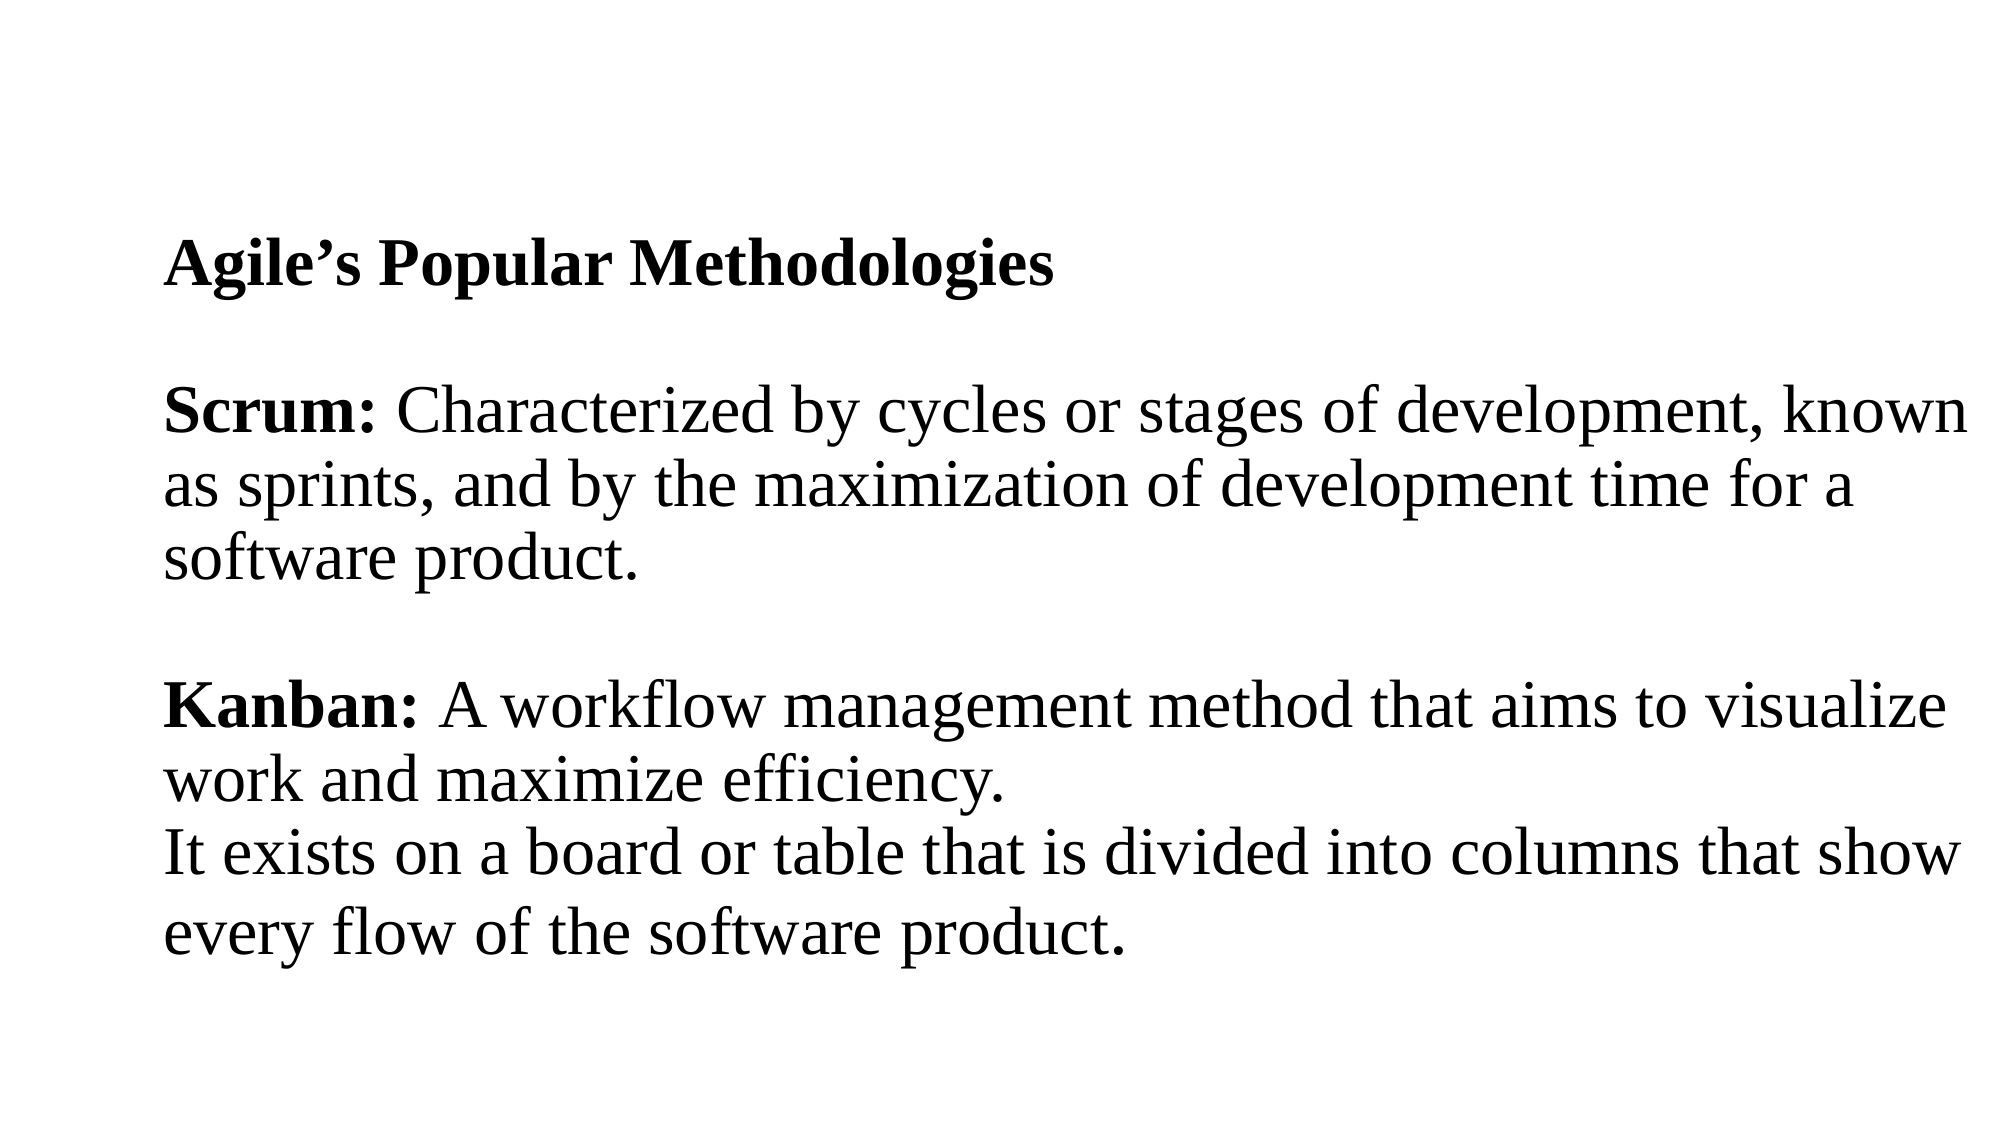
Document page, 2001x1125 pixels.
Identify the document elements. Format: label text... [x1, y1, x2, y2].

title Agile’s Popular Methodologies Scrum: Characterized by cycles or stages of development, known as sprints, and by the maximization of development time for a software product. Kanban: A workflow management method that aims to visualize work and maximize efficiency. It exists on a board or table that is divided into columns that show every flow of the software product. [148, 52, 2000, 1073]
